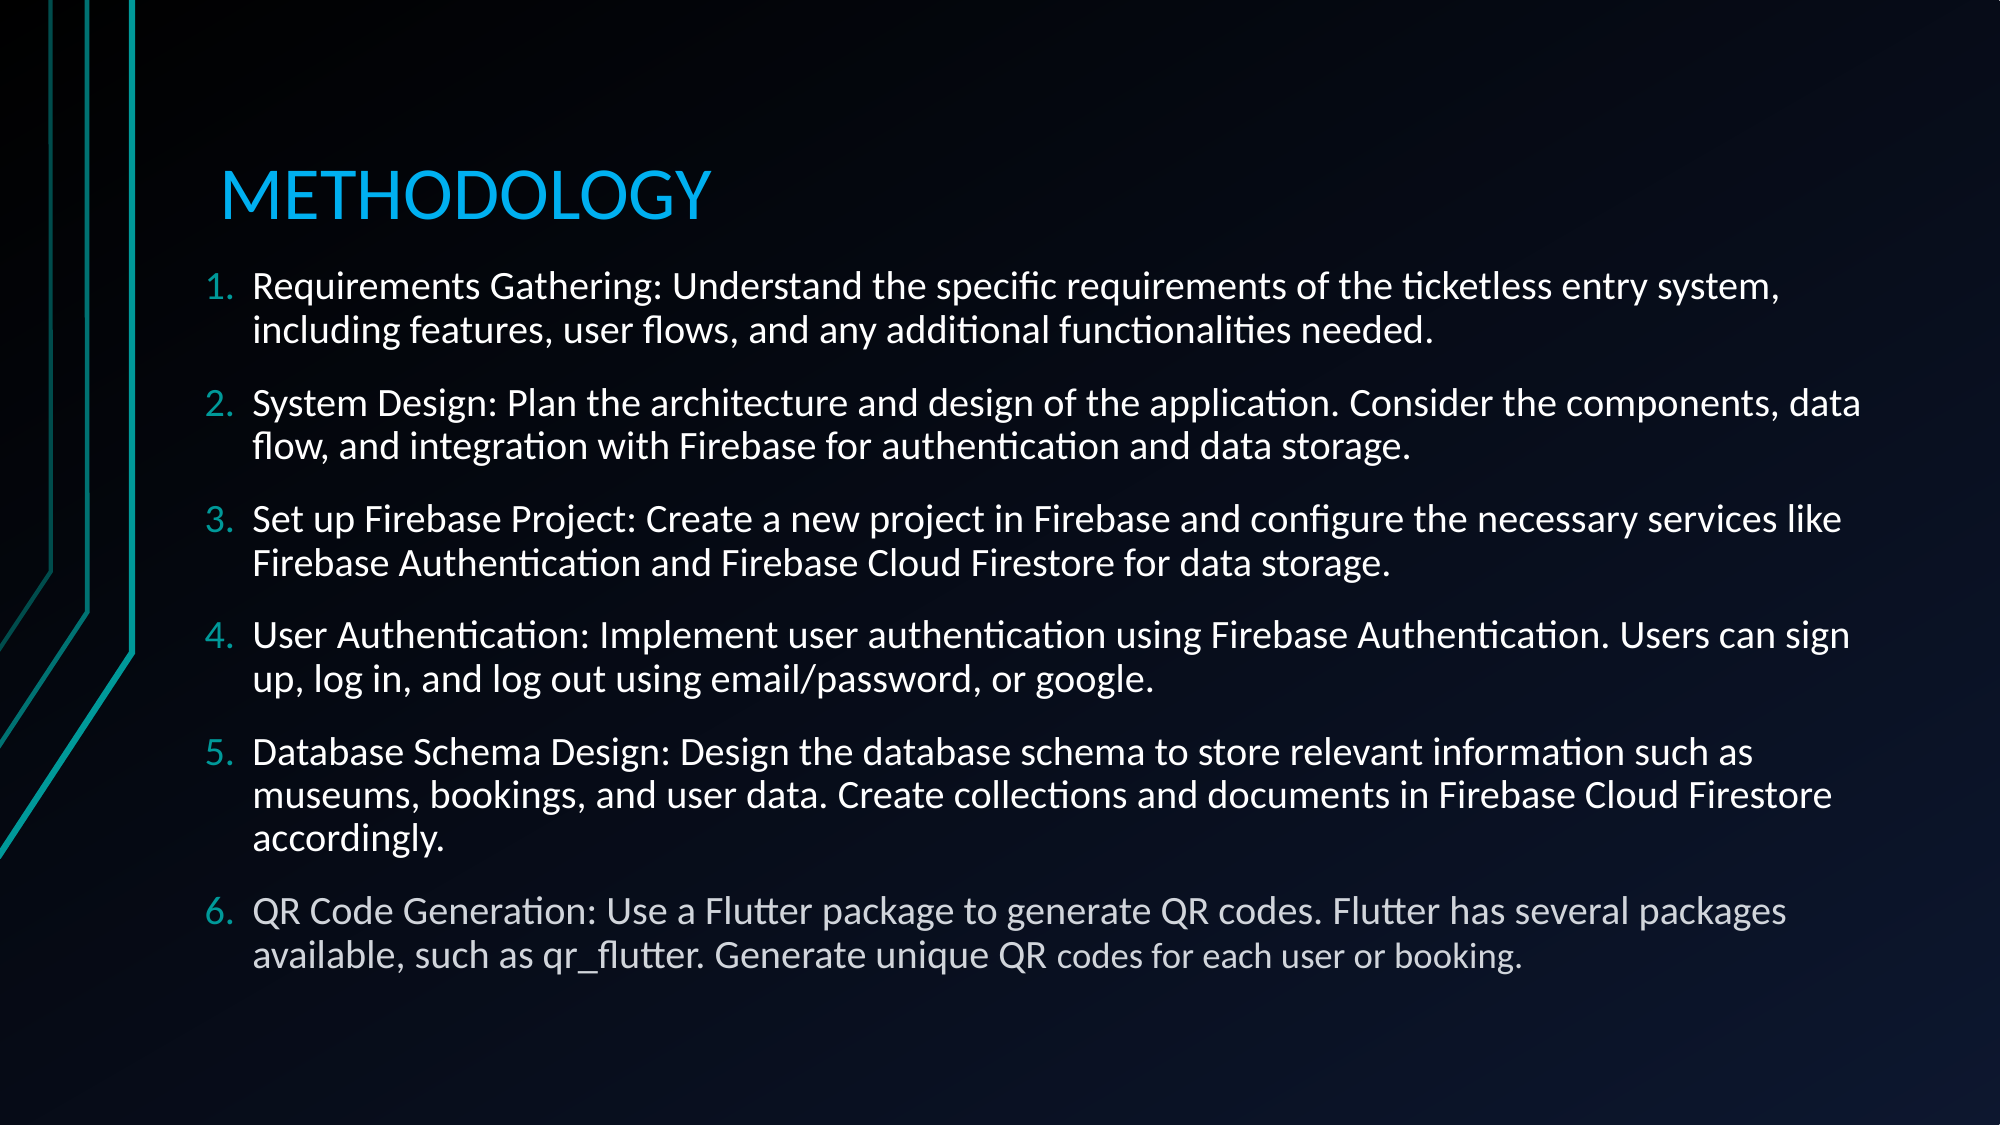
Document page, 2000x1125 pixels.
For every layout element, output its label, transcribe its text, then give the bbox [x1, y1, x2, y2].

list Requirements Gathering: Understand the specific requirements of the ticketless entry system, including features, user flows, and any additional functionalities needed. System Design: Plan the architecture and design of the application. Consider the components, data flow, and integration with Firebase for authentication and data storage. Set up Firebase Project: Create a new project in Firebase and configure the necessary services like Firebase Authentication and Firebase Cloud Firestore for data storage. User Authentication: Implement user authentication using Firebase Authentication. Users can sign up, log in, and log out using email/password, or google. Database Schema Design: Design the database schema to store relevant information such as museums, bookings, and user data. Create collections and documents in Firebase Cloud Firestore accordingly. QR Code Generation: Use a Flutter package to generate QR codes. Flutter has several packages available, such as qr_flutter. Generate unique QR codes for each user or booking. [184, 255, 1885, 988]
title METHODOLOGY [199, 45, 1900, 246]
